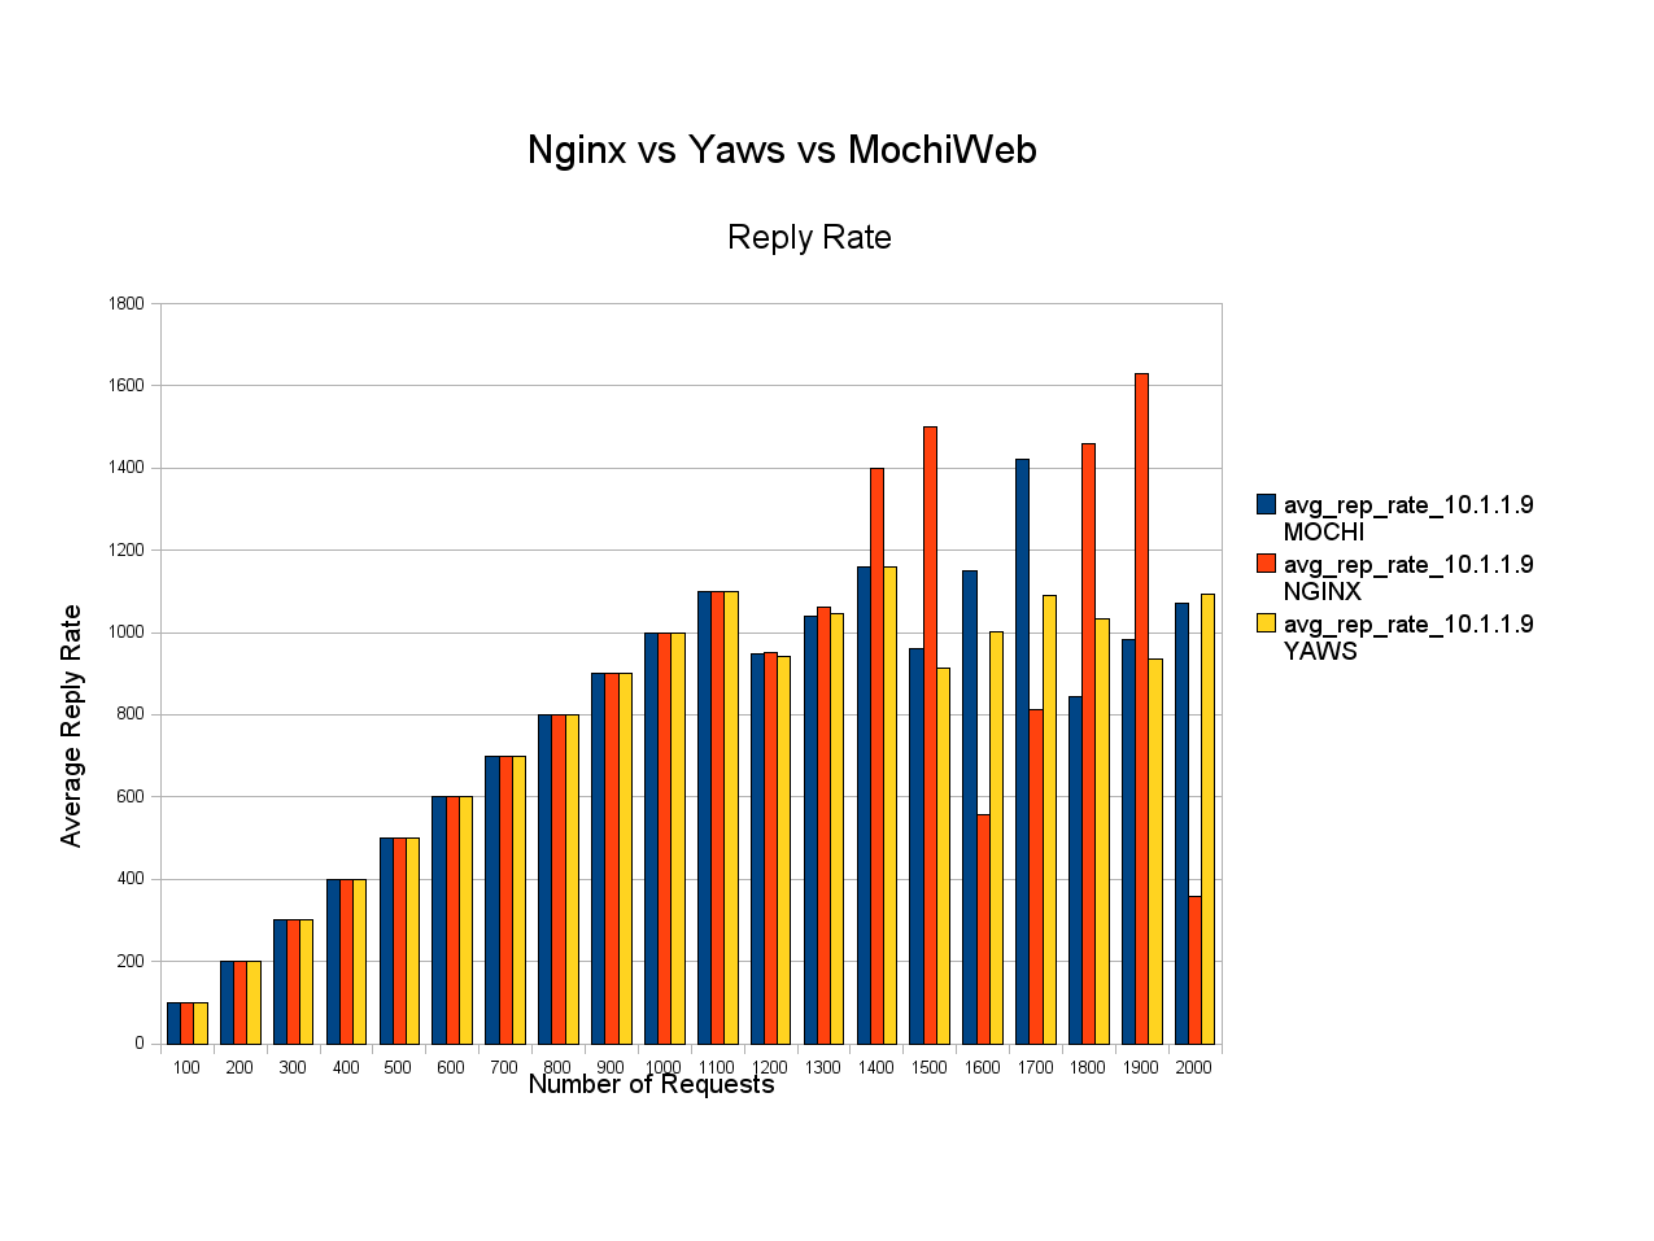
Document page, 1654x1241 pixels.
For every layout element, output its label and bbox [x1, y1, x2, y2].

picture [23, 105, 1621, 1158]
